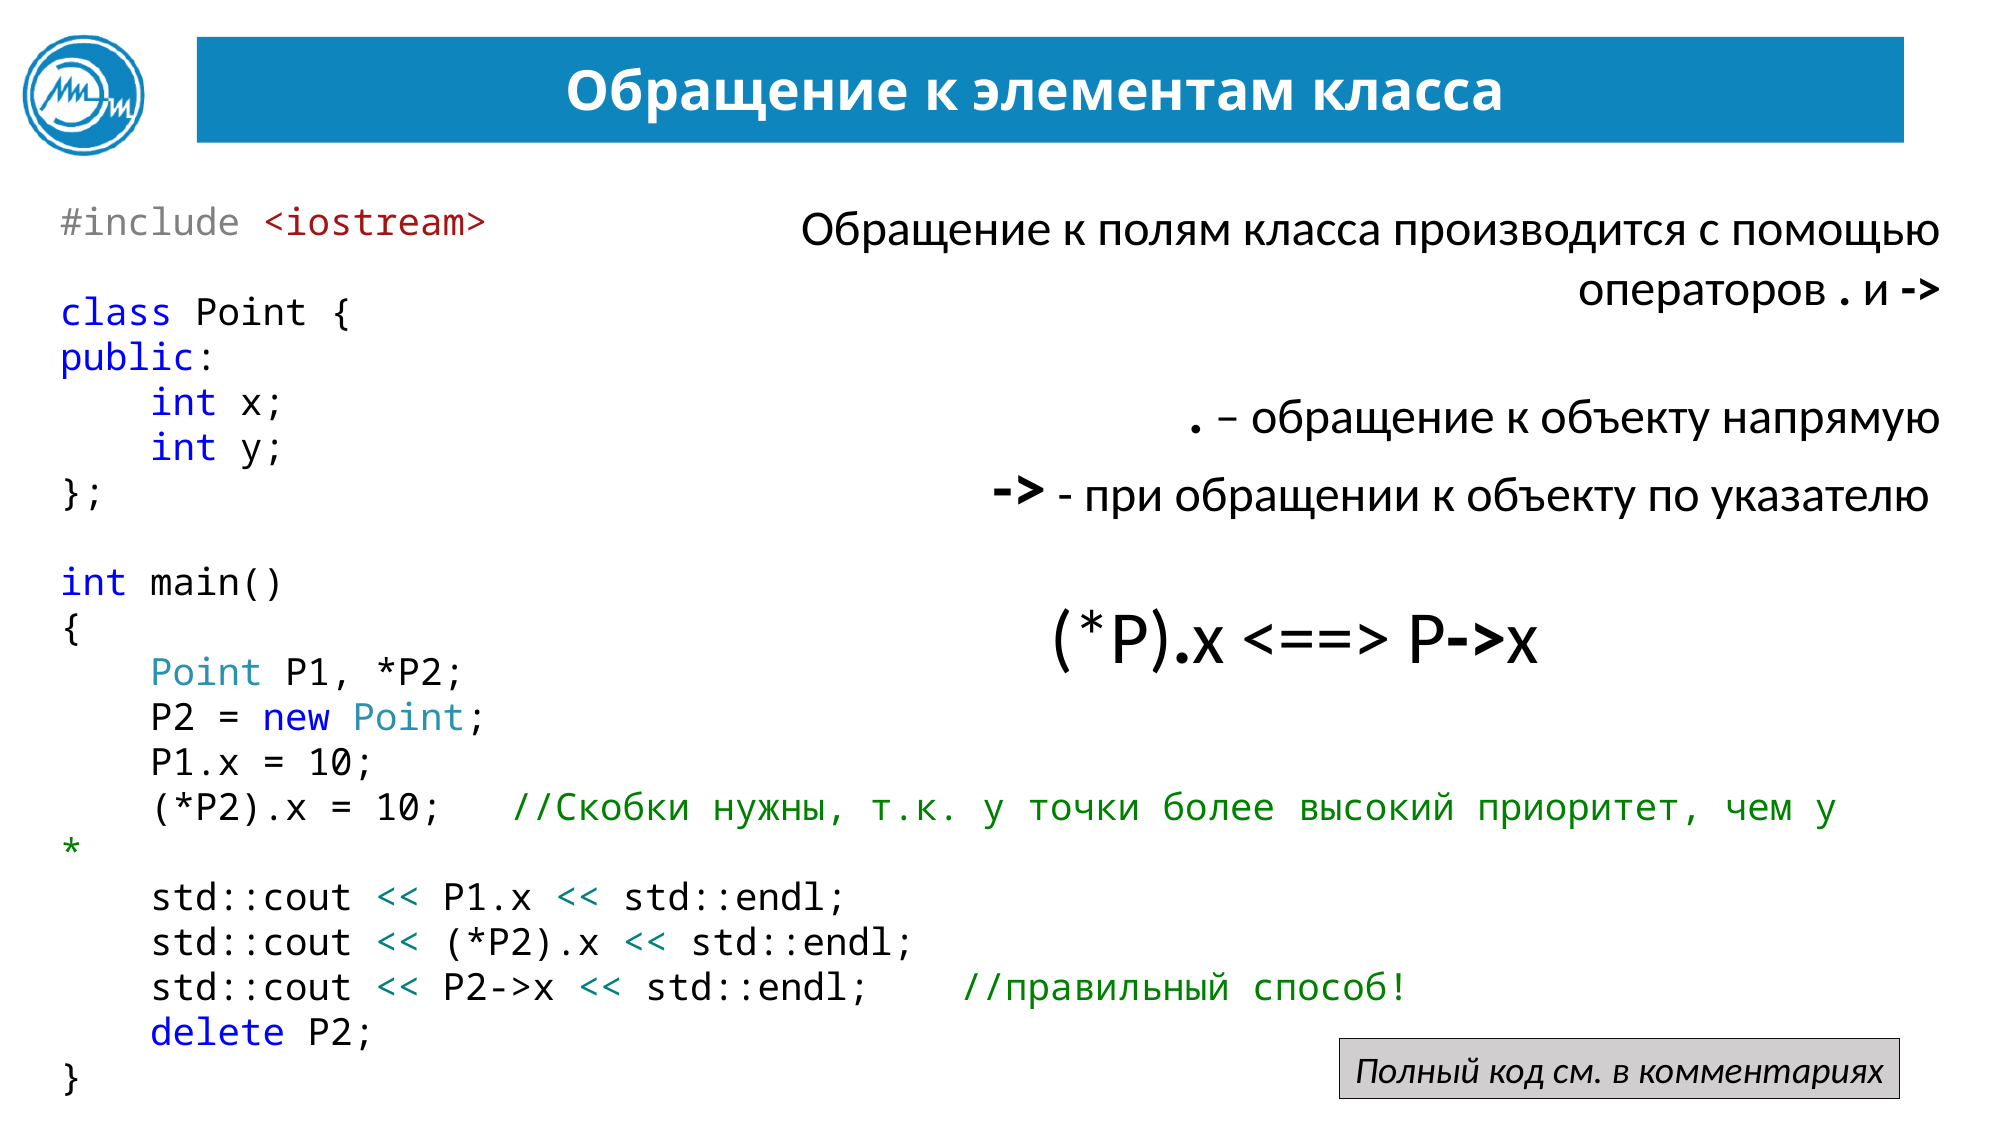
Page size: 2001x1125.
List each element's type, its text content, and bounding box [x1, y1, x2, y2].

text_box Обращение к полям класса производится с помощью операторов . и -> . – обращение к объекту напрямую -> - при обращении к объекту по указателю [603, 187, 1956, 533]
title Обращение к элементам класса [196, 48, 1875, 132]
text_box #include <iostream> class Point { public: int x; int y; }; int main() { Point P1, *P2; P2 = new Point; P1.x = 10; (*P2).x = 10; //Скобки нужны, т.к. у точки более высокий приоритет, чем у * std::cout << P1.x << std::endl; std::cout << (*P2).x << std::endl; std::cout << P2->x << std::endl; //правильный способ! delete P2; } [45, 190, 1875, 1105]
text_box Полный код см. в комментариях [1875, 1038, 1900, 1099]
text_box (*P).x <==> P->x [1035, 580, 1674, 686]
picture [11, 19, 161, 173]
